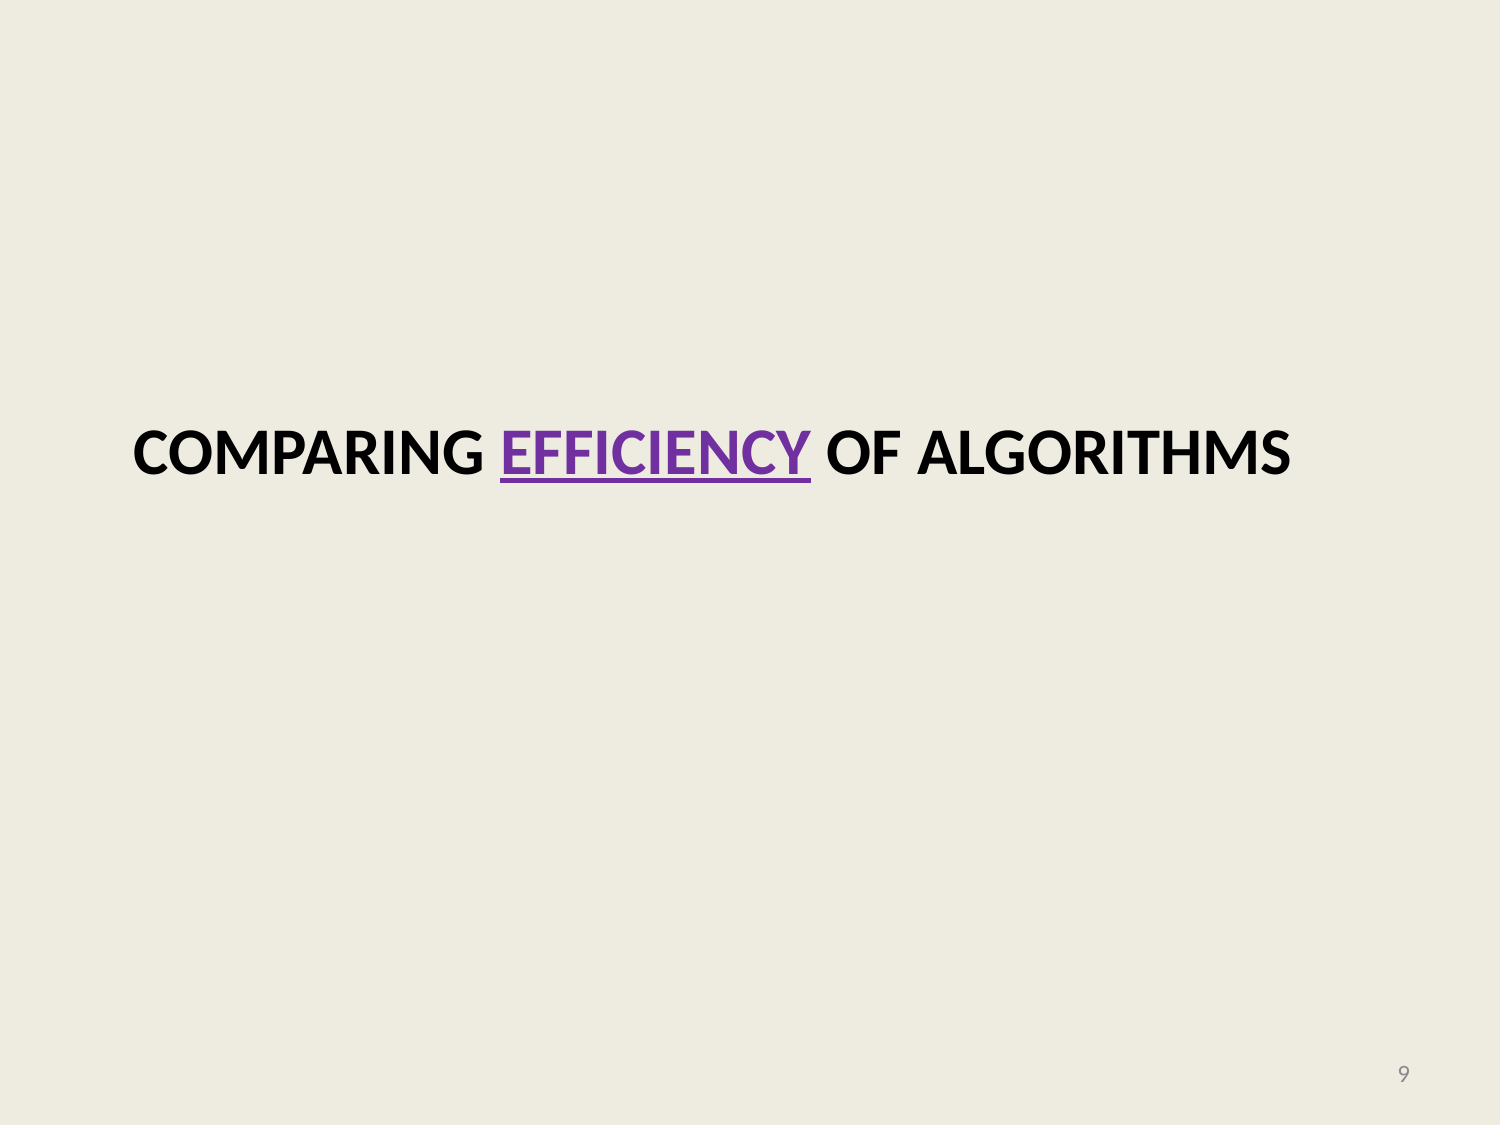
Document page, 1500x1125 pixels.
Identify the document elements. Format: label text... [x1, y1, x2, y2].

title Comparing Efficiency of algorithms [118, 399, 1394, 624]
slide_number 9 [1074, 1042, 1425, 1103]
